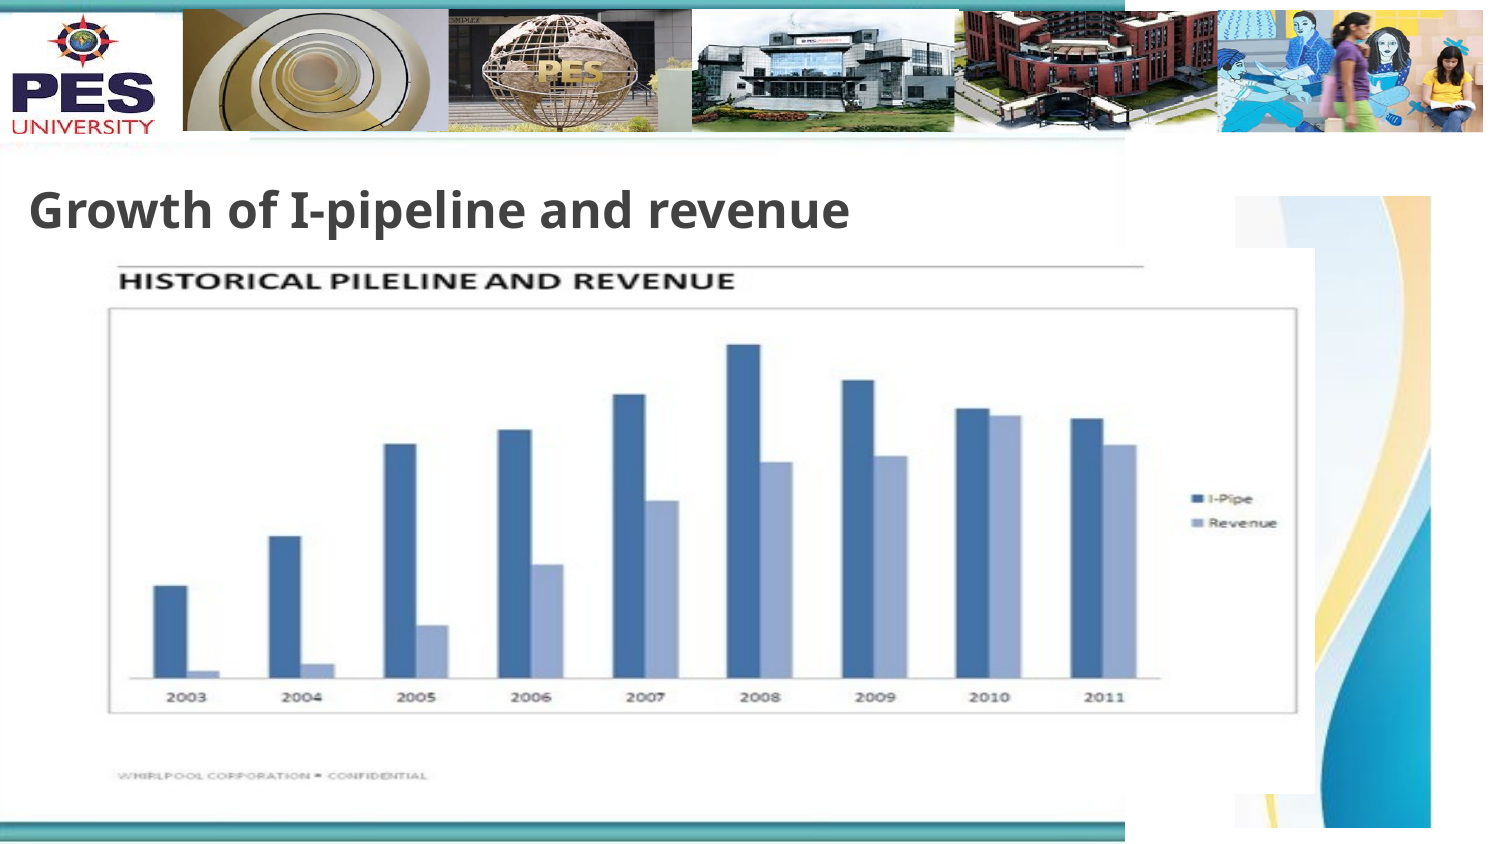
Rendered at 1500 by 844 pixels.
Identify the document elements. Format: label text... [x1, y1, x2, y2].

picture [0, 0, 1483, 844]
title Growth of I-pipeline and revenue [28, 178, 866, 249]
